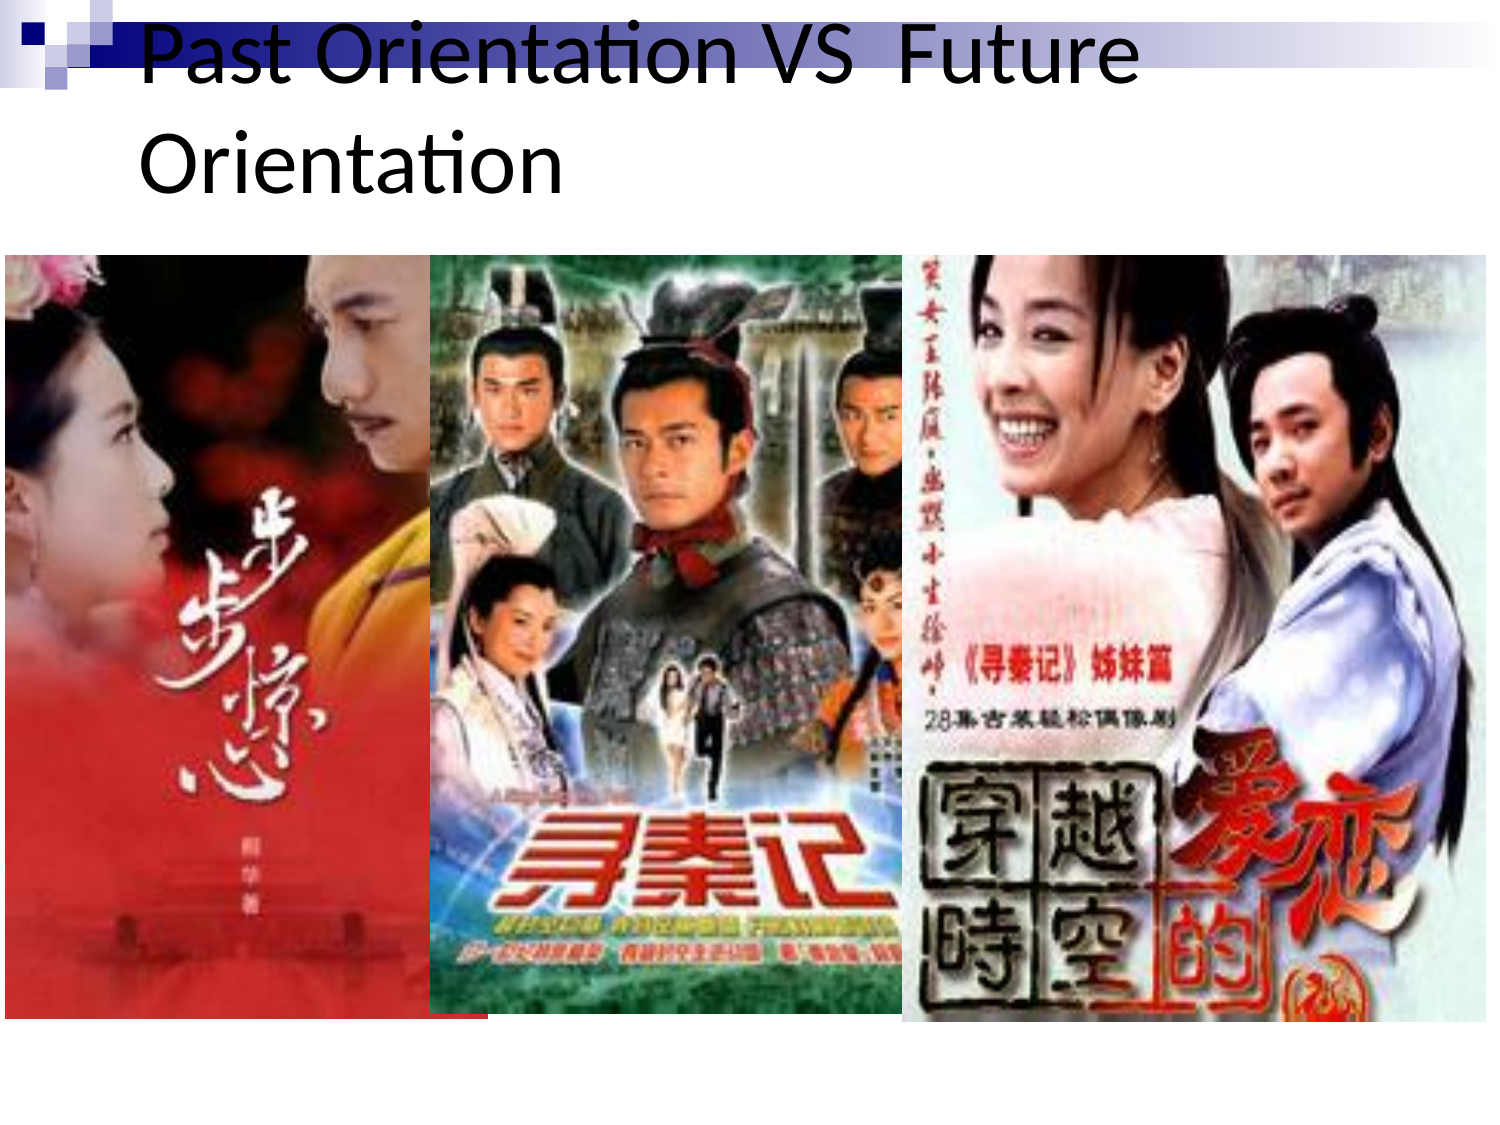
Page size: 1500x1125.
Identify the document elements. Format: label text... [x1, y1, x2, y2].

title Past Orientation VS Future Orientation [123, 30, 1475, 173]
picture [5, 255, 1486, 1022]
